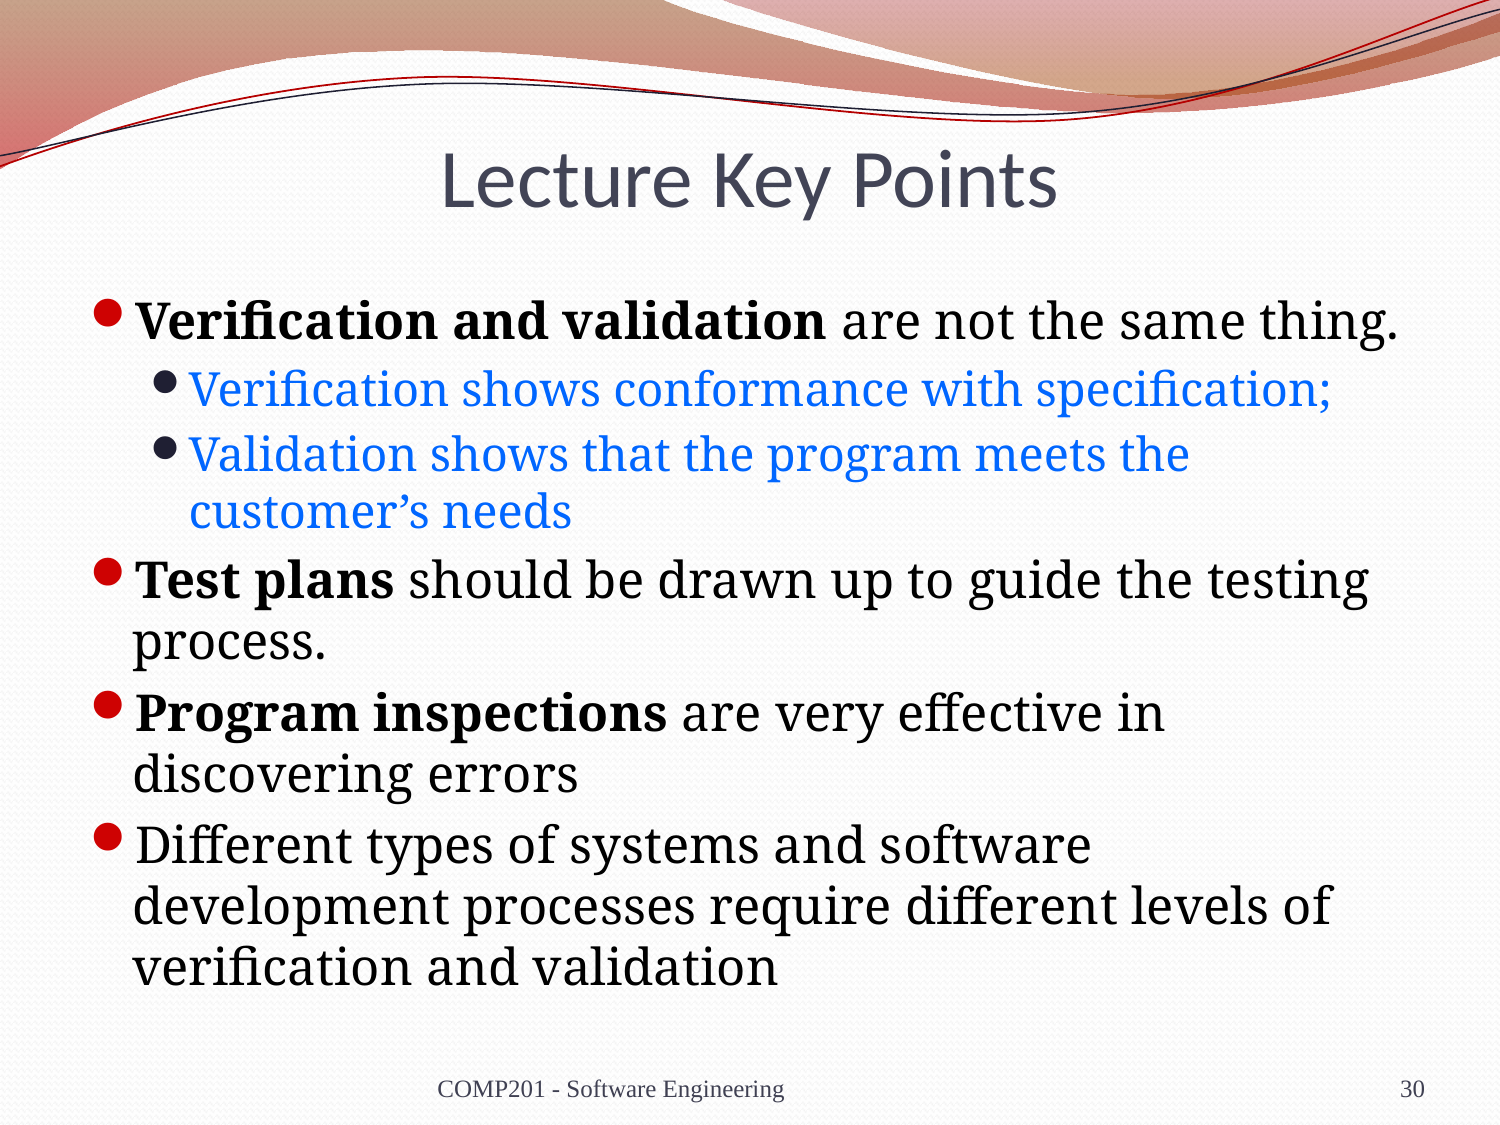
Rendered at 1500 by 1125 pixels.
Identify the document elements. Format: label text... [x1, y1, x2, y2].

footer COMP201 - Software Engineering [437, 1042, 988, 1103]
slide_number 30 [1299, 1042, 1425, 1103]
title Lecture Key Points [75, 93, 1425, 225]
list Verification and validation are not the same thing. Verification shows conformance with specification; Validation shows that the program meets the customer’s needs Test plans should be drawn up to guide the testing process. Program inspections are very effective in discovering errors Different types of systems and software development processes require different levels of verification and validation [75, 281, 1425, 1038]
